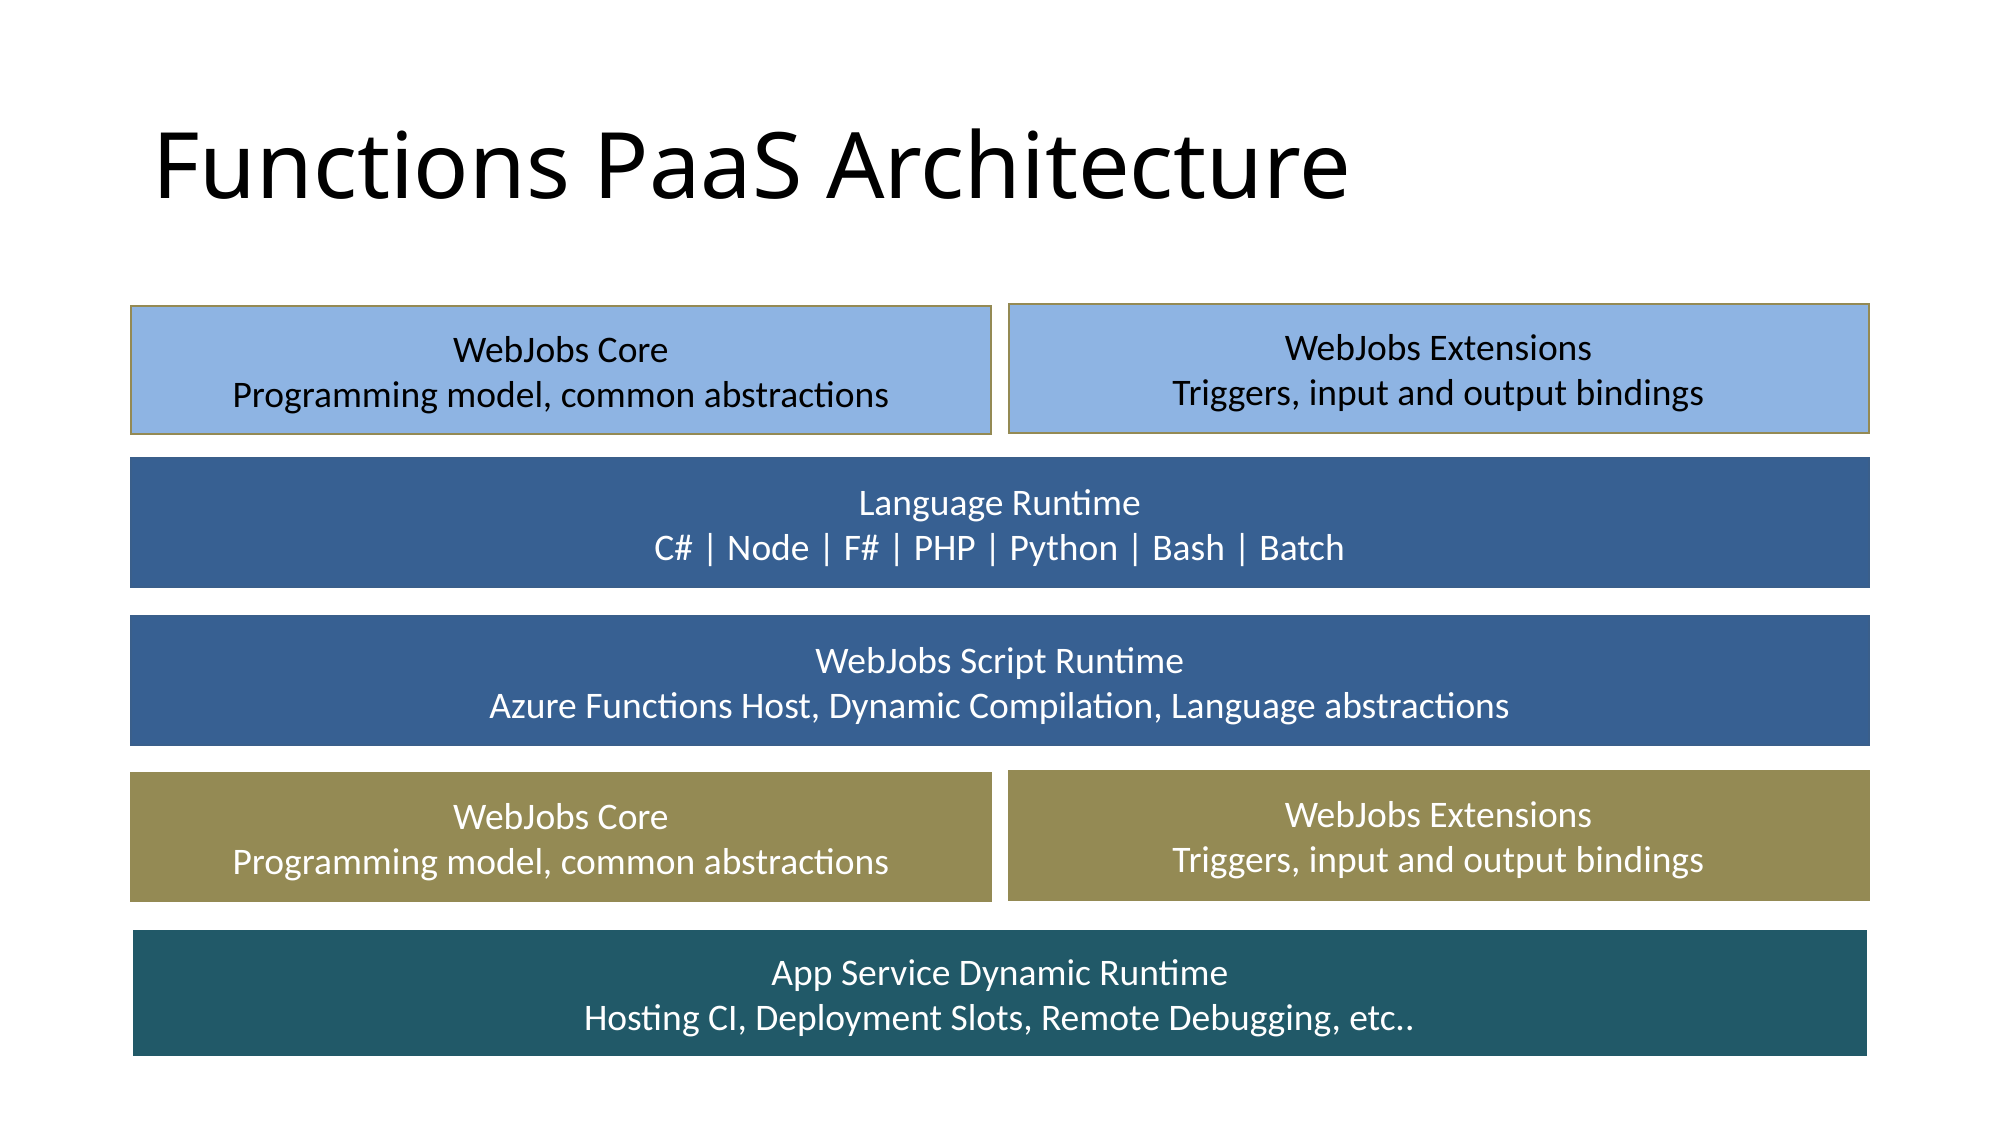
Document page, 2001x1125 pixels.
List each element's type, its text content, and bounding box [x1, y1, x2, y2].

text_box WebJobs Core Programming model, common abstractions [130, 305, 992, 435]
text_box WebJobs Extensions Triggers, input and output bindings [1008, 303, 1870, 434]
text_box WebJobs Core Programming model, common abstractions [130, 772, 992, 902]
title Functions PaaS Architecture [137, 59, 1863, 278]
text_box App Service Dynamic Runtime Hosting CI, Deployment Slots, Remote Debugging, etc.. [130, 927, 1870, 1059]
text_box WebJobs Extensions Triggers, input and output bindings [1008, 770, 1870, 901]
text_box WebJobs Script Runtime Azure Functions Host, Dynamic Compilation, Language abstractions [130, 615, 1870, 746]
text_box Language Runtime C# | Node | F# | PHP | Python | Bash | Batch [130, 457, 1870, 588]
